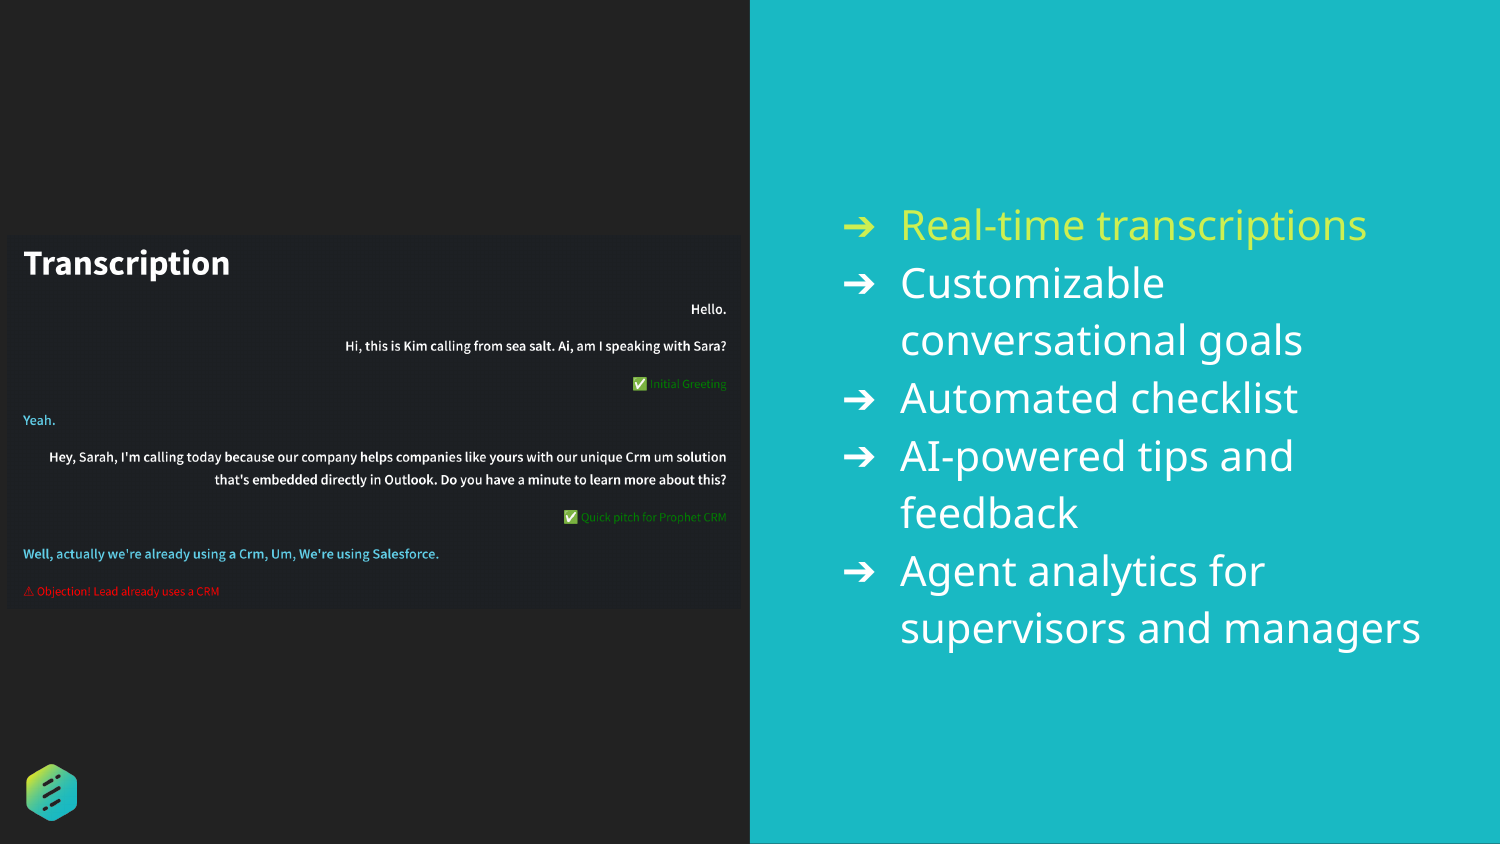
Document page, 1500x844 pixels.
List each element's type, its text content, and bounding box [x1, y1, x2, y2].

list Real-time transcriptions Customizable conversational goals Automated checklist AI-powered tips and feedback Agent analytics for supervisors and managers [810, 118, 1440, 725]
picture [6, 235, 741, 609]
picture [26, 764, 77, 821]
